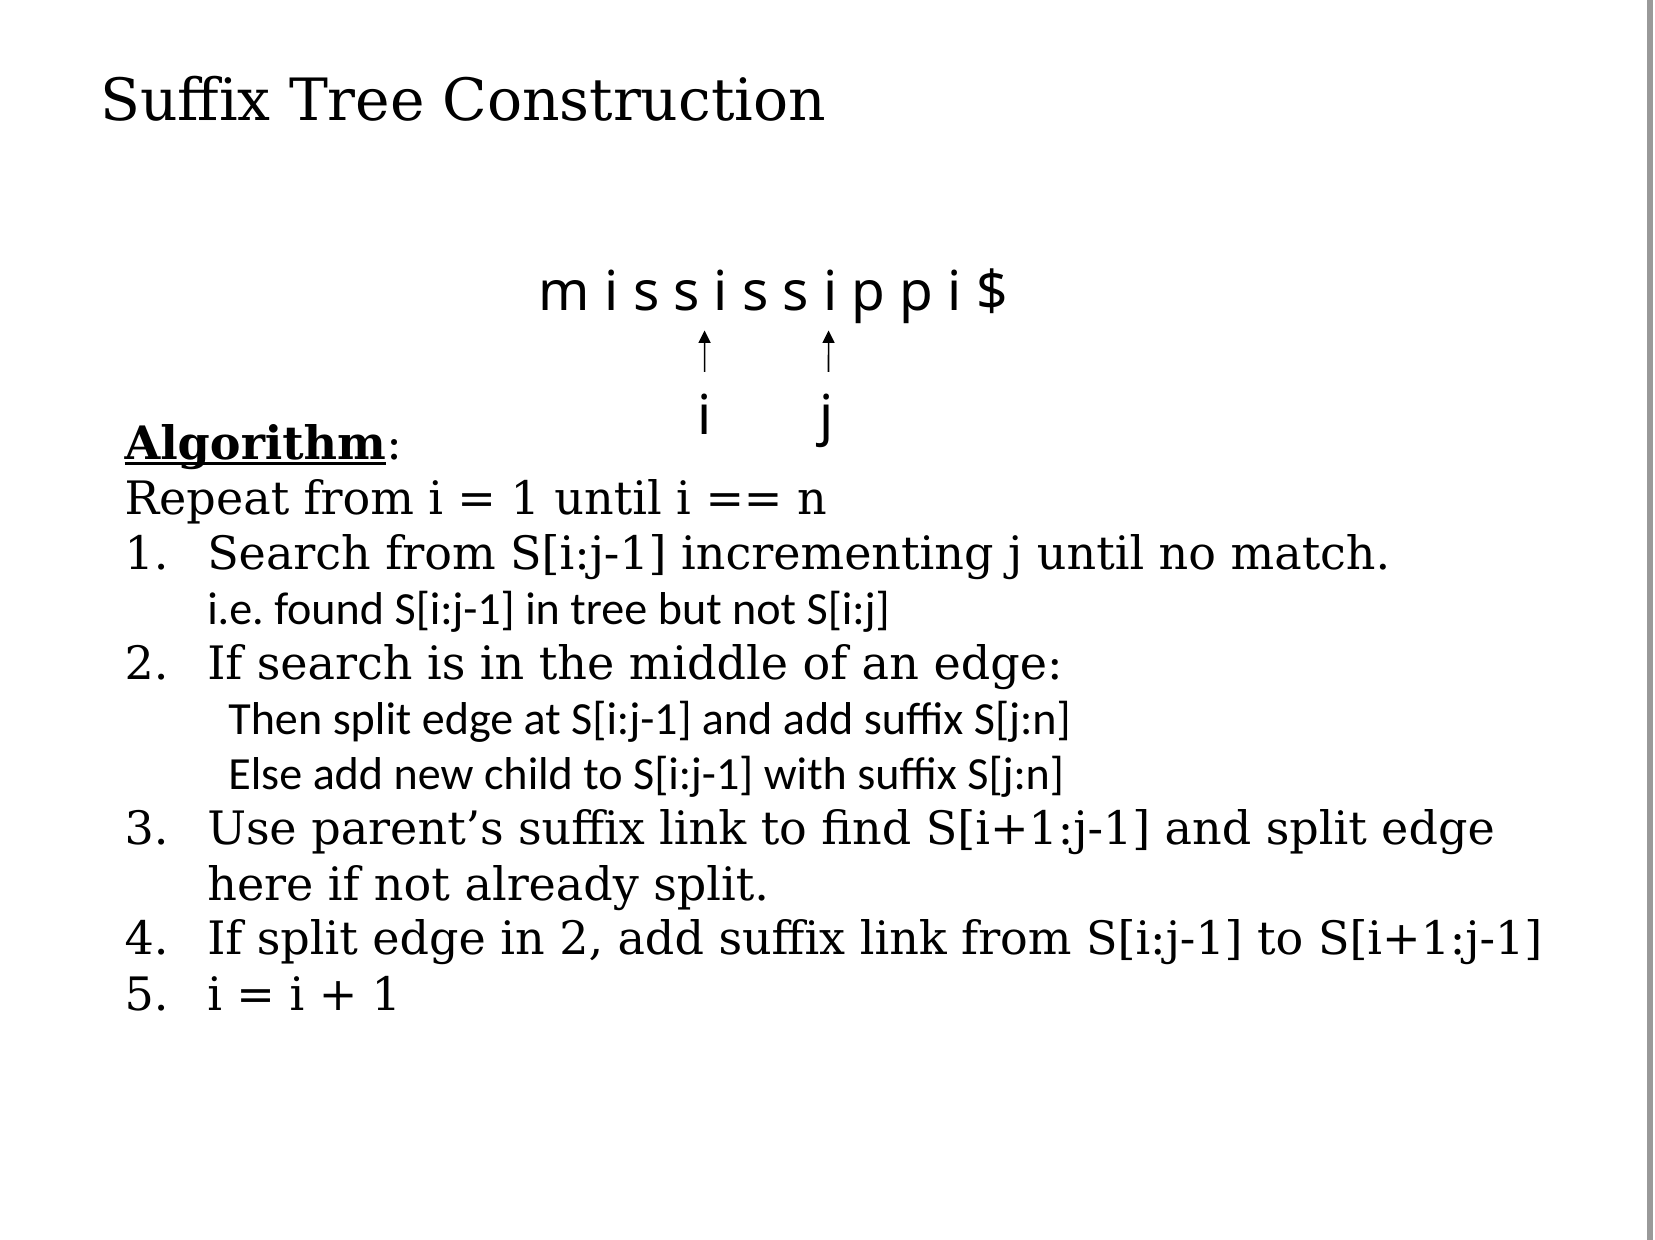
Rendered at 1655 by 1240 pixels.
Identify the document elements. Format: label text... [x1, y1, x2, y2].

text_box [822, 330, 835, 372]
title Suffix Tree Construction [100, 61, 1557, 133]
list Algorithm: Repeat from i = 1 until i == n Search from S[i:j-1] incrementing j until no match. i.e. found S[i:j-1] in tree but not S[i:j] If search is in the middle of an edge: Then split edge at S[i:j-1] and add suffix S[j:n] Else add new child to S[i:j-1] with suffix S[j:n] Use parent’s suffix link to find S[i+1:j-1] and split edge here if not already split. If split edge in 2, add suffix link from S[i:j-1] to S[i+1:j-1] i = i + 1 [124, 413, 1585, 1026]
text_box [698, 330, 711, 371]
text_box j [805, 371, 850, 453]
text_box i [653, 371, 727, 453]
text_box m i s s i s s i p p i $ [524, 247, 1024, 329]
